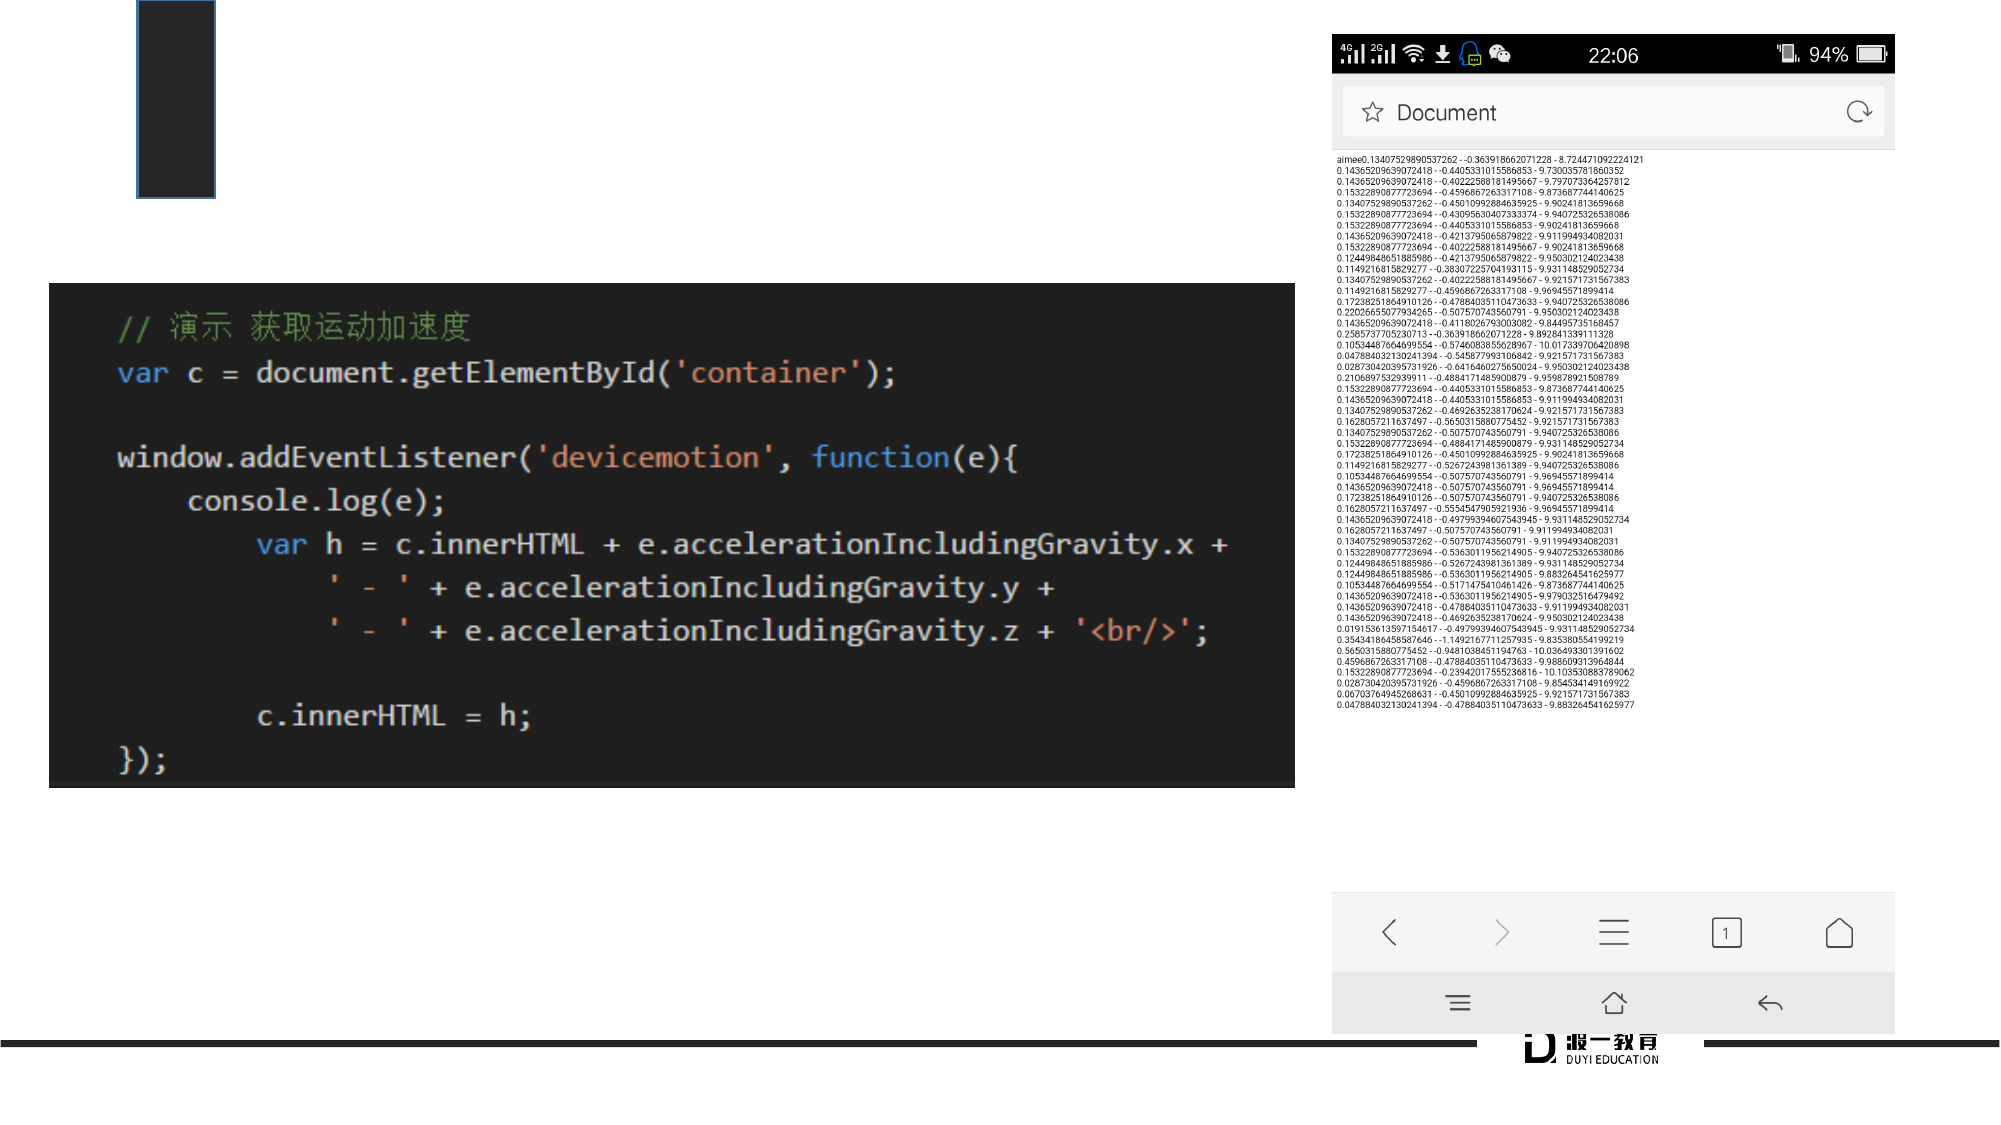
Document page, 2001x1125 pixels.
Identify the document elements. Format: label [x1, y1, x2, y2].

picture [49, 283, 1295, 788]
picture [1332, 34, 1895, 1081]
